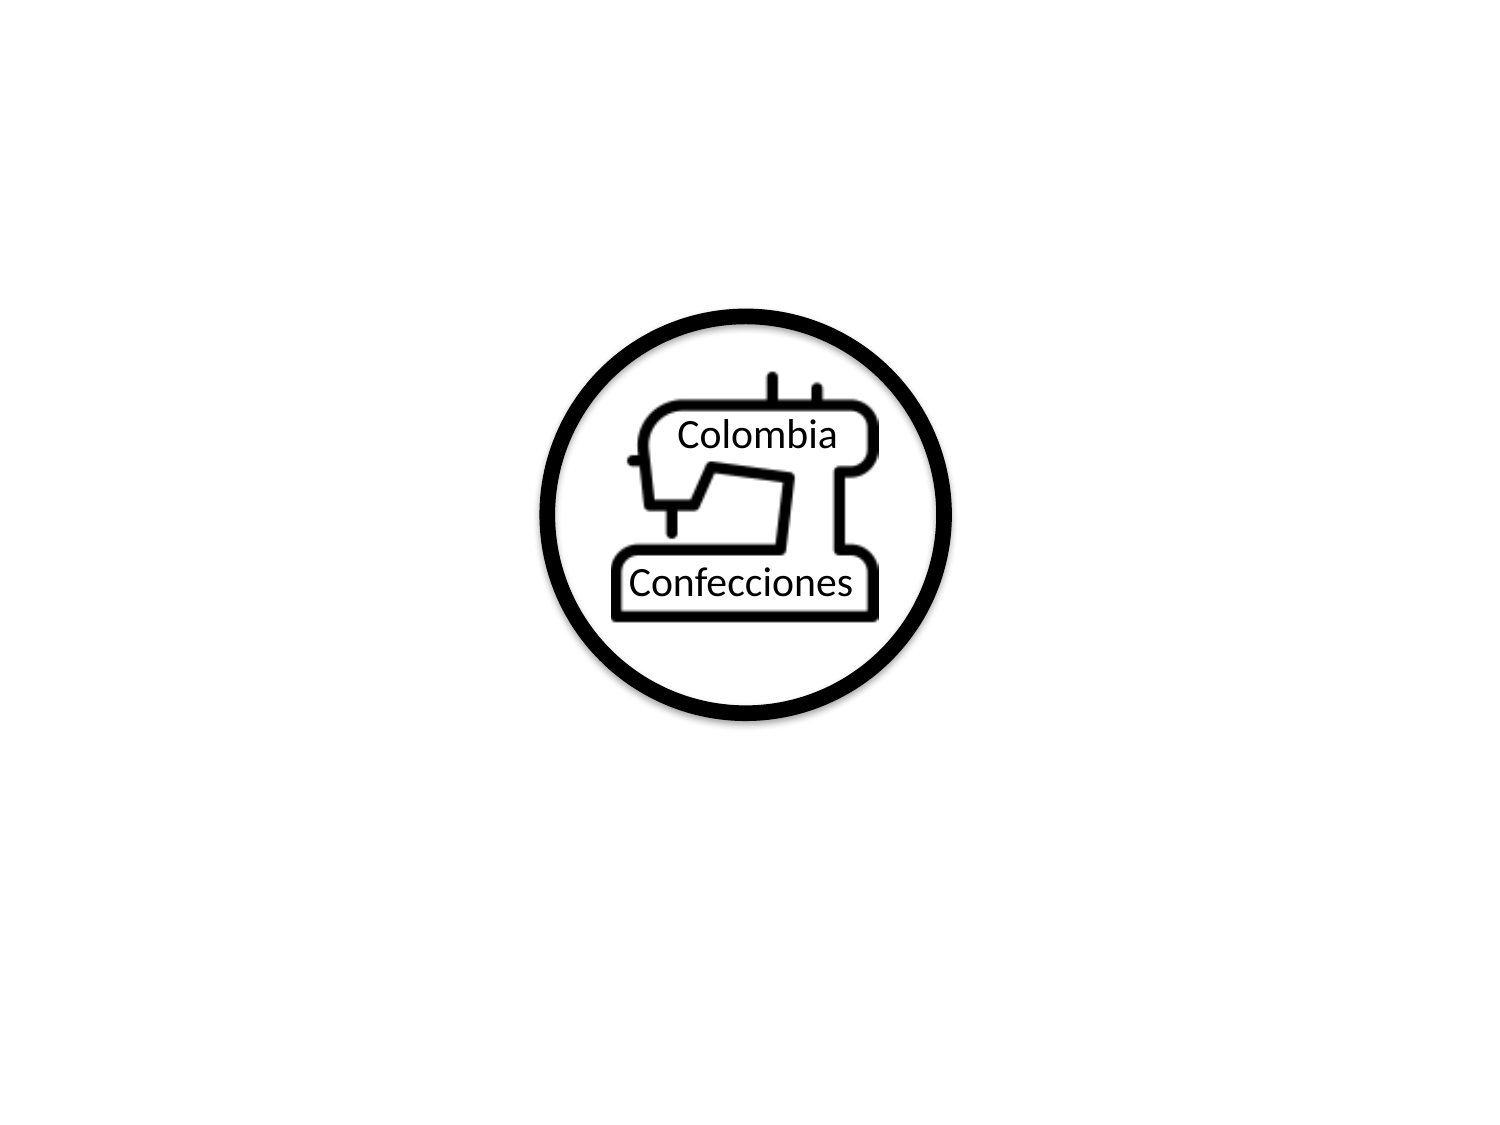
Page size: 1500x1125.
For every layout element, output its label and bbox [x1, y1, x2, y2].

text_box [546, 316, 945, 714]
